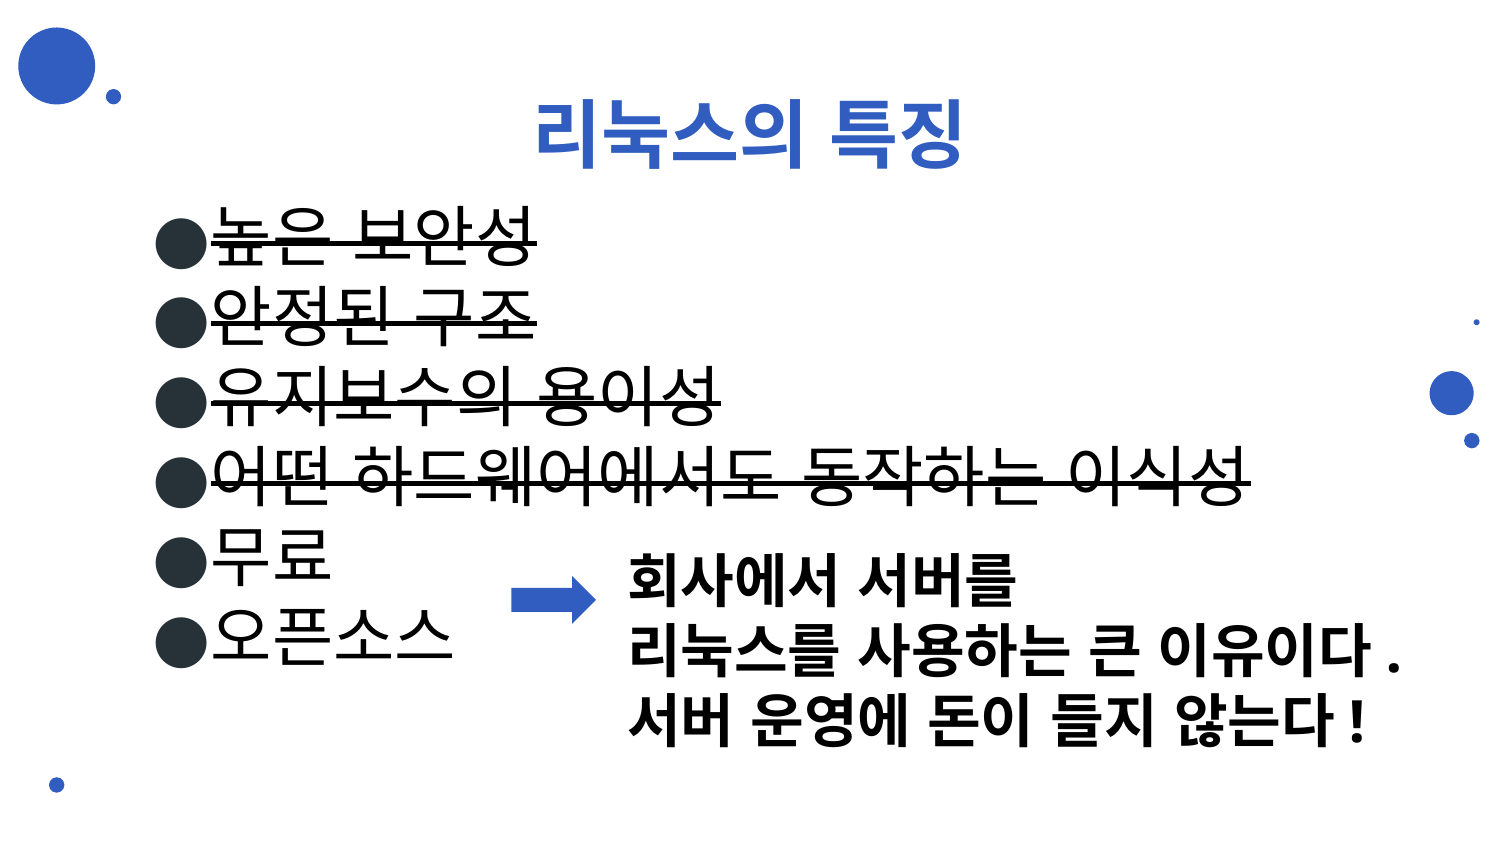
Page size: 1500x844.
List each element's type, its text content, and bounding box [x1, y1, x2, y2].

text_box [509, 574, 599, 626]
text_box 회사에서 서버를 리눅스를 사용하는 큰 이유이다. 서버 운영에 돈이 들지 않는다! [537, 528, 1500, 844]
title 리눅스의 특징 [112, 72, 1388, 167]
subtitle 높은 보안성 안정된 구조 유지보수의 용이성 어떤 하드웨어에서도 동작하는 이식성 무료 오픈소스 [118, 180, 1388, 756]
